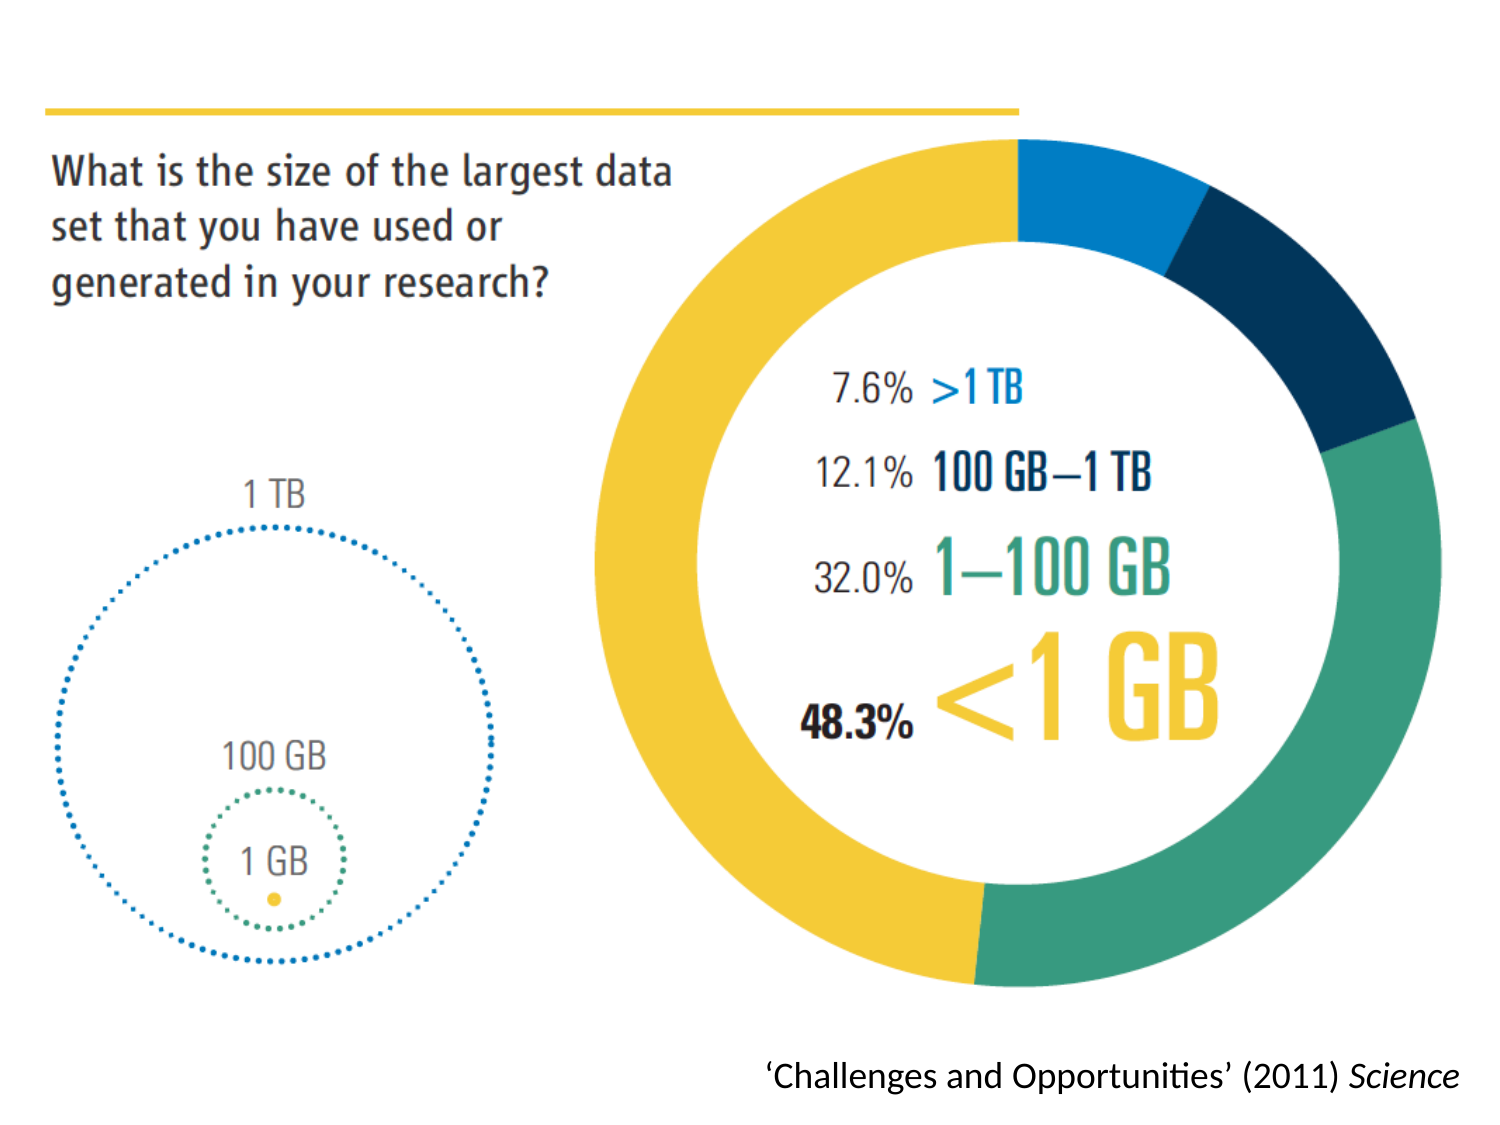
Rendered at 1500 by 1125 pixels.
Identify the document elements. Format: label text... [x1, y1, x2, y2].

text_box ‘Challenges and Opportunities’ (2011) Science [749, 1050, 1482, 1104]
picture [0, 72, 1500, 1044]
